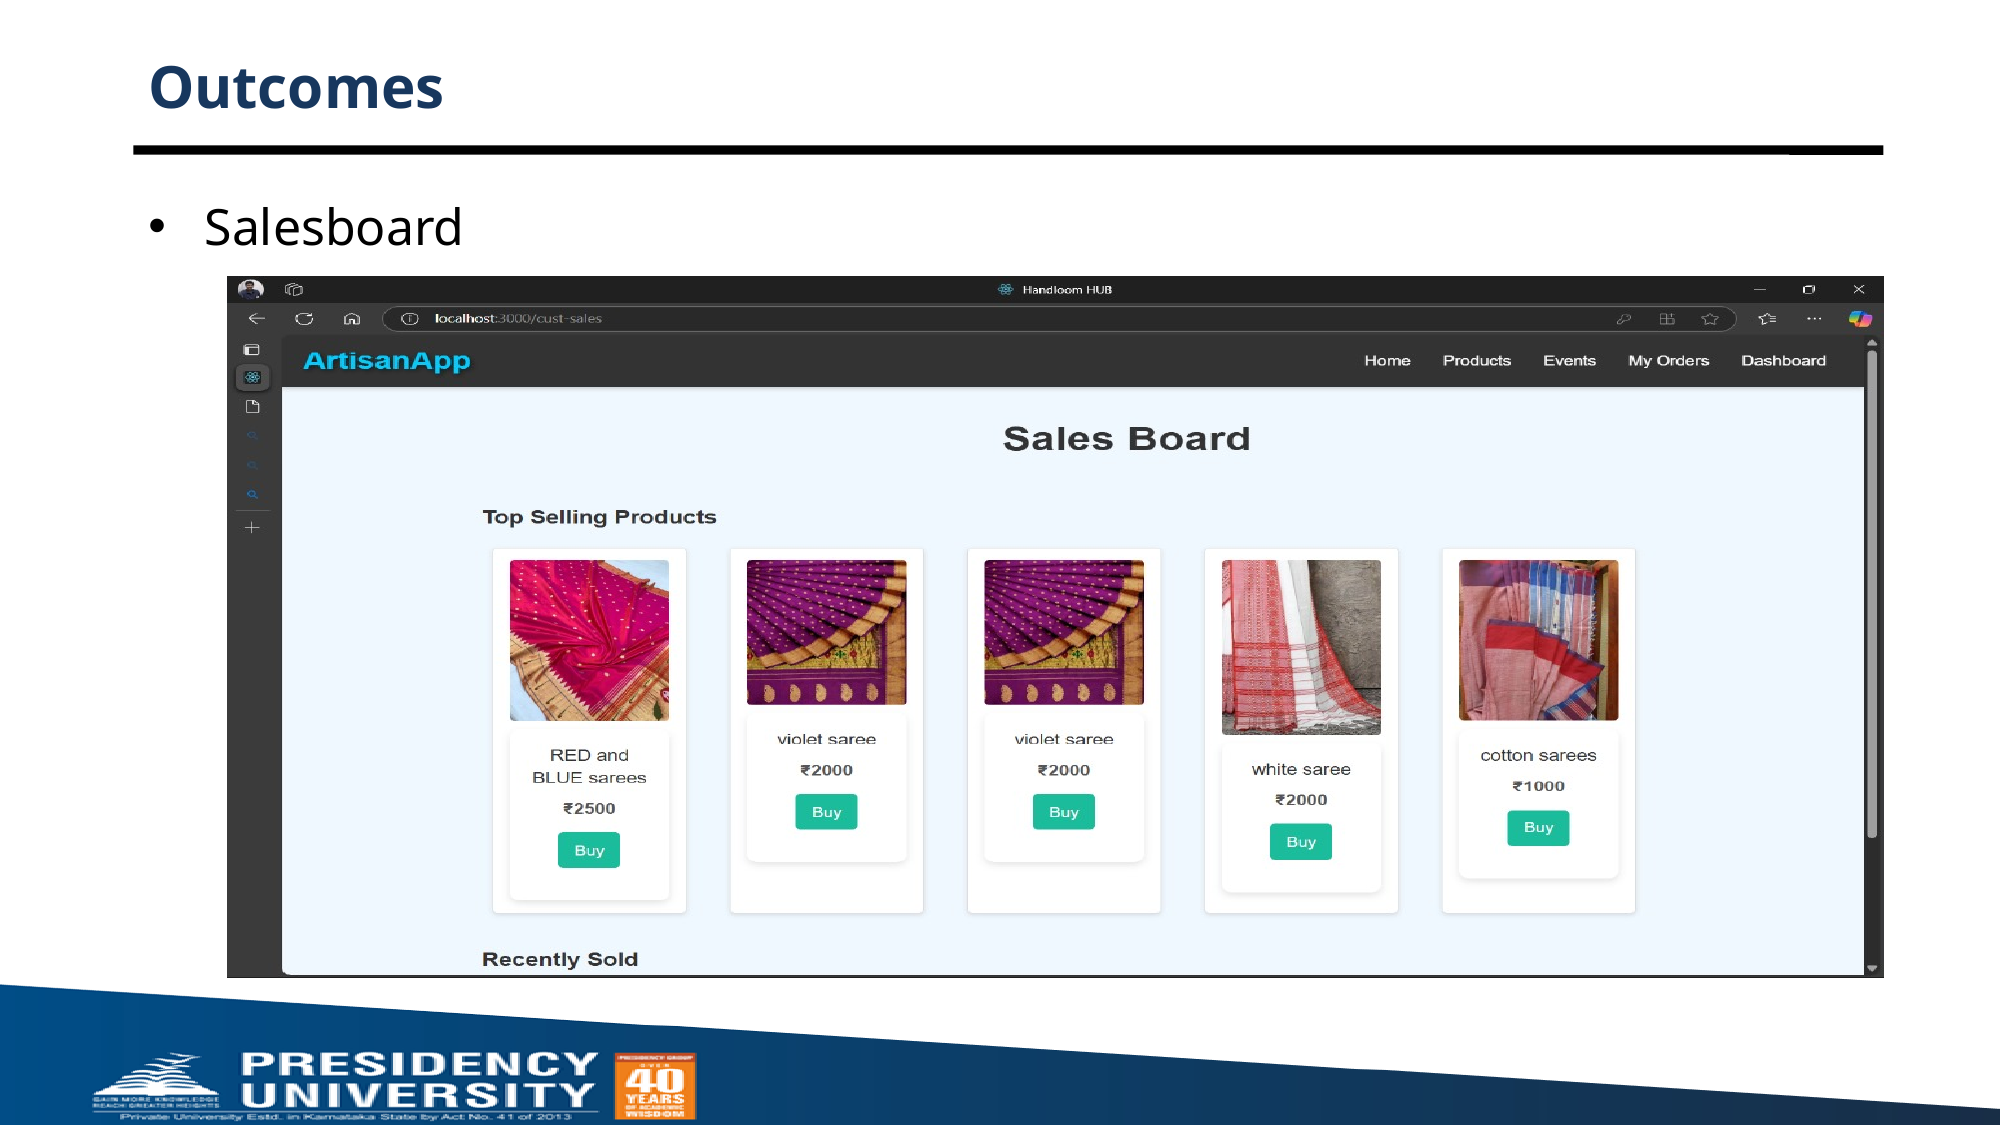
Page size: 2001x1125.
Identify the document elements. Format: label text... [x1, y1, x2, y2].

list Salesboard [133, 187, 1884, 1000]
title Outcomes [133, 45, 1884, 125]
picture [0, 982, 2000, 1125]
picture [226, 276, 1884, 978]
